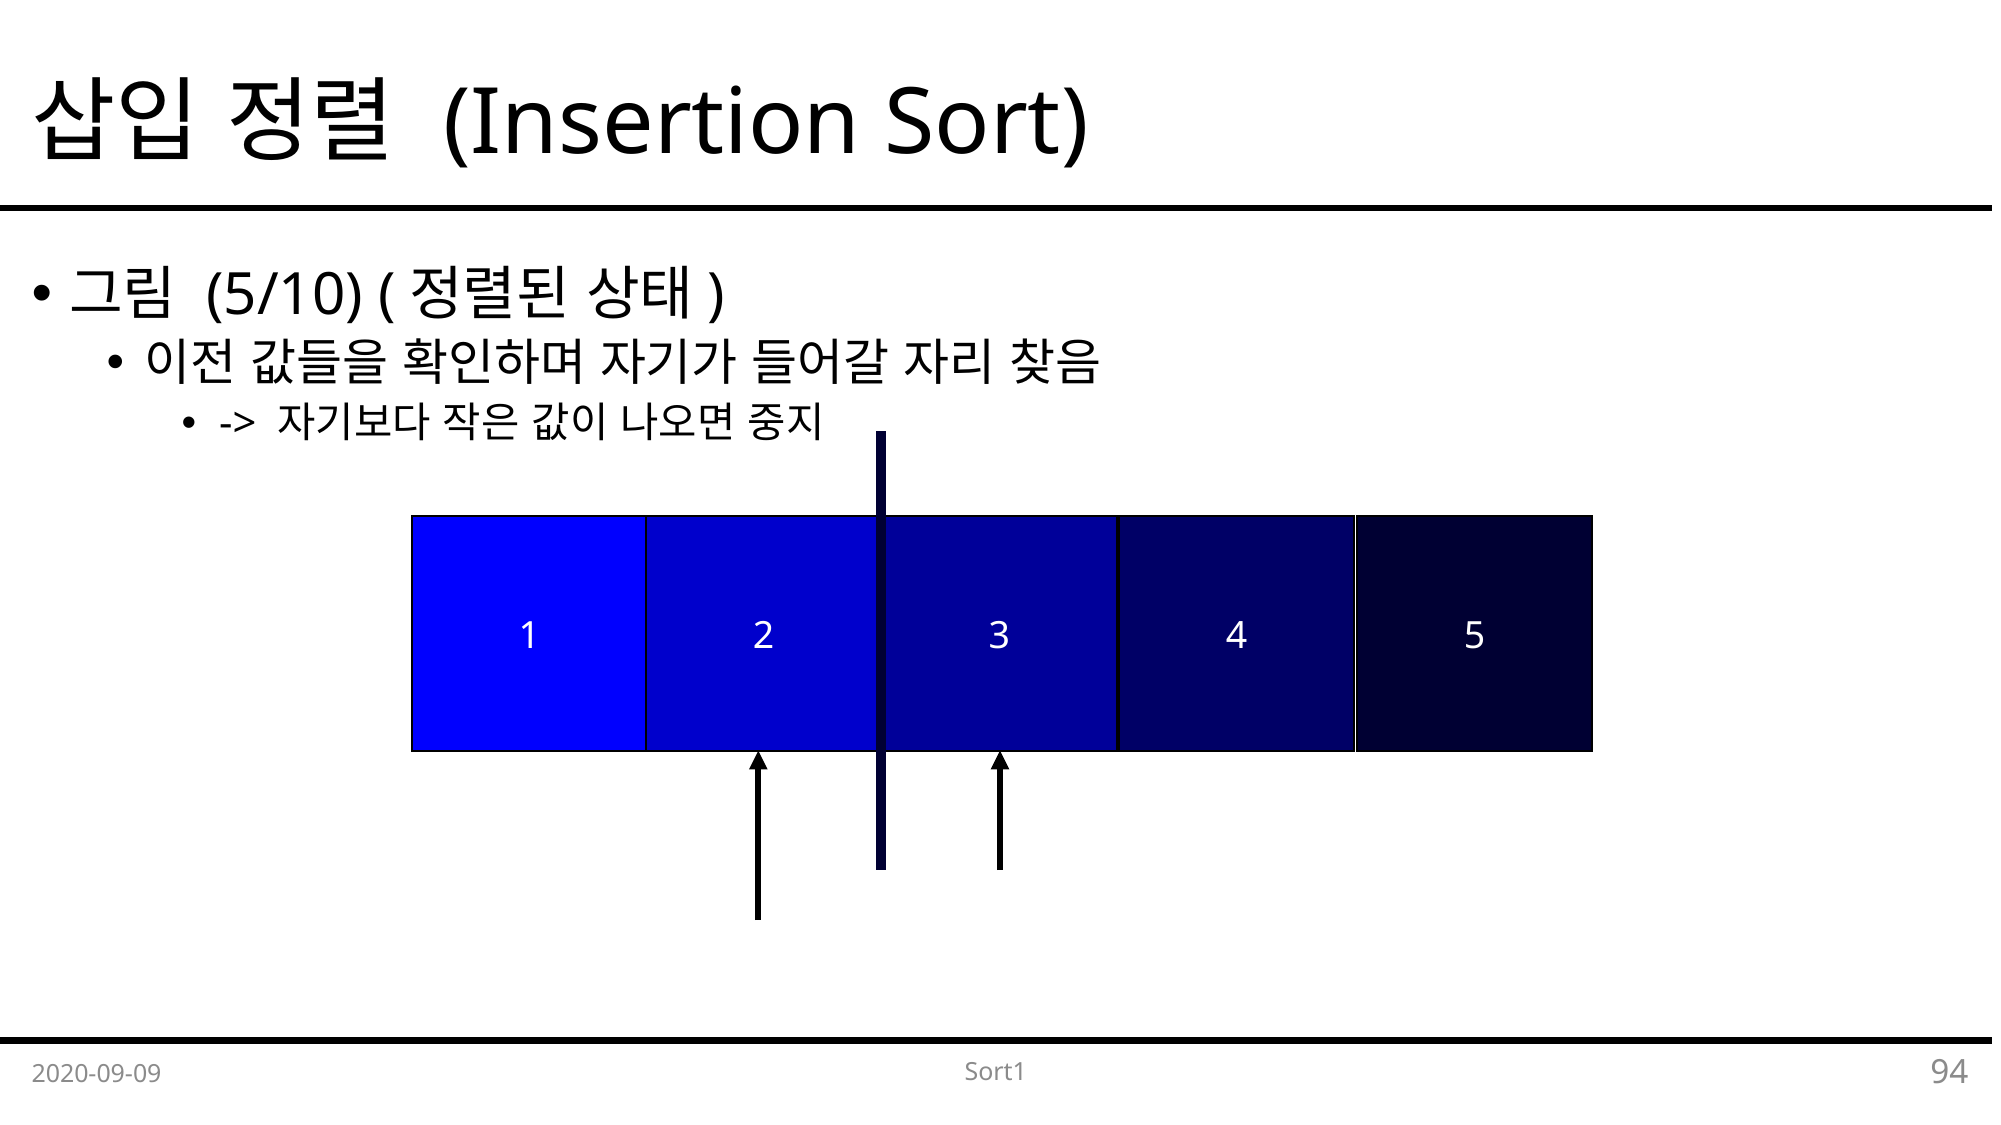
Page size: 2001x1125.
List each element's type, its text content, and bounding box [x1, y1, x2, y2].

text_box 2 [645, 515, 876, 752]
text_box 5 [1356, 515, 1593, 752]
footer Sort1 [658, 1042, 1334, 1103]
text_box 3 [886, 515, 1118, 752]
list 그림 (5/10) (정렬된 상태) 이전 값들을 확인하며 자기가 들어갈 자리 찾음 -> 자기보다 작은 값이 나오면 중지 [16, 256, 1984, 1012]
text_box 4 [1118, 515, 1355, 752]
text_box 1 [411, 515, 645, 752]
title 삽입 정렬 (Insertion Sort) [16, 22, 1984, 226]
slide_number 94 [1533, 1042, 1984, 1103]
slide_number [16, 1042, 467, 1103]
